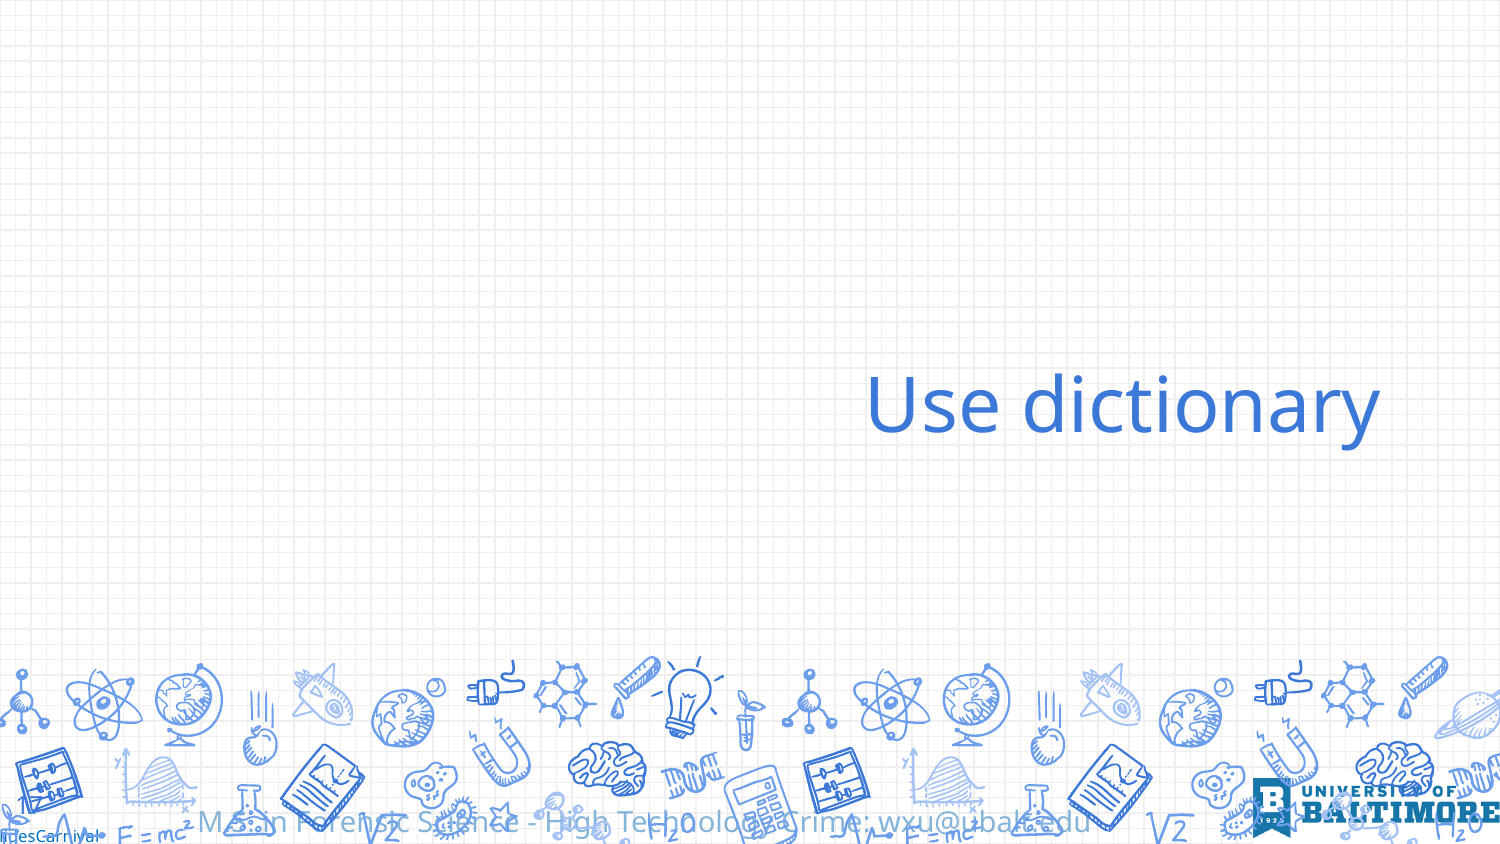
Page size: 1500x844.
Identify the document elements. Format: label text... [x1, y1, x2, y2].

picture [1354, 819, 1361, 827]
picture [1282, 807, 1299, 827]
picture [1253, 771, 1500, 844]
picture [1388, 823, 1396, 835]
picture [1283, 771, 1308, 783]
picture [1481, 771, 1489, 788]
picture [1342, 796, 1349, 806]
picture [1363, 771, 1393, 785]
picture [1253, 804, 1257, 821]
picture [1471, 771, 1479, 786]
title Use dictionary [526, 272, 1397, 463]
picture [1394, 771, 1431, 791]
slide_number 17 [0, 774, 91, 840]
picture [1479, 779, 1483, 790]
picture [1382, 771, 1399, 783]
picture [1423, 777, 1429, 784]
